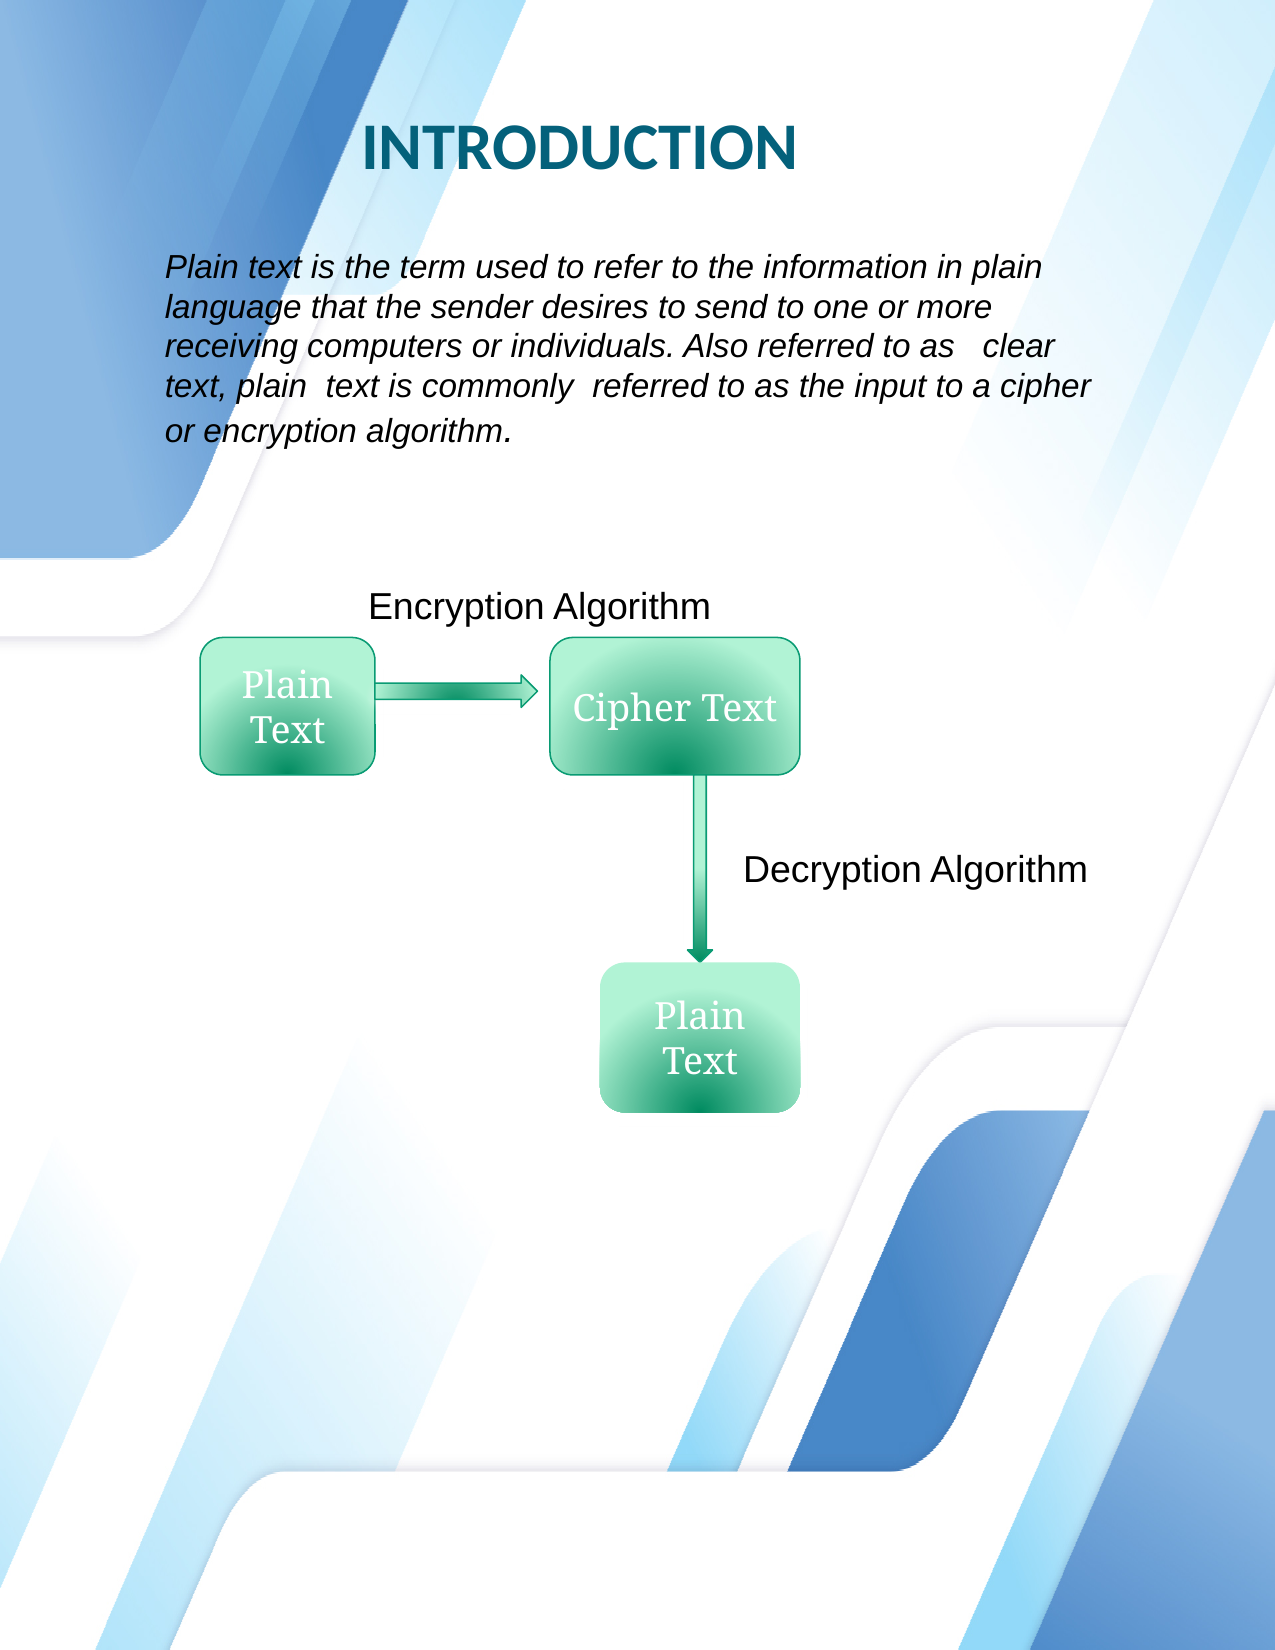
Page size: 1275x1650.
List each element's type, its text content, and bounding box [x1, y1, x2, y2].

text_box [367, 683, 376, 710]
title INTRODUCTION [312, 0, 842, 183]
text_box [686, 774, 714, 961]
text_box [374, 674, 539, 709]
text_box Plain Text [199, 636, 376, 776]
text_box Decryption Algorithm [728, 837, 1114, 898]
text_box Plain Text [600, 962, 801, 1113]
picture [0, 0, 1275, 1650]
text_box Encryption Algorithm [353, 574, 727, 635]
text_box Cipher Text [549, 636, 801, 776]
text_box Plain text is the term used to refer to the information in plain language that the sender desires to send to one or more receiving computers or individuals. Also referred to as clear text, plain text is commonly referred to as the input to a cipher or encryption algorithm. [149, 237, 1138, 457]
